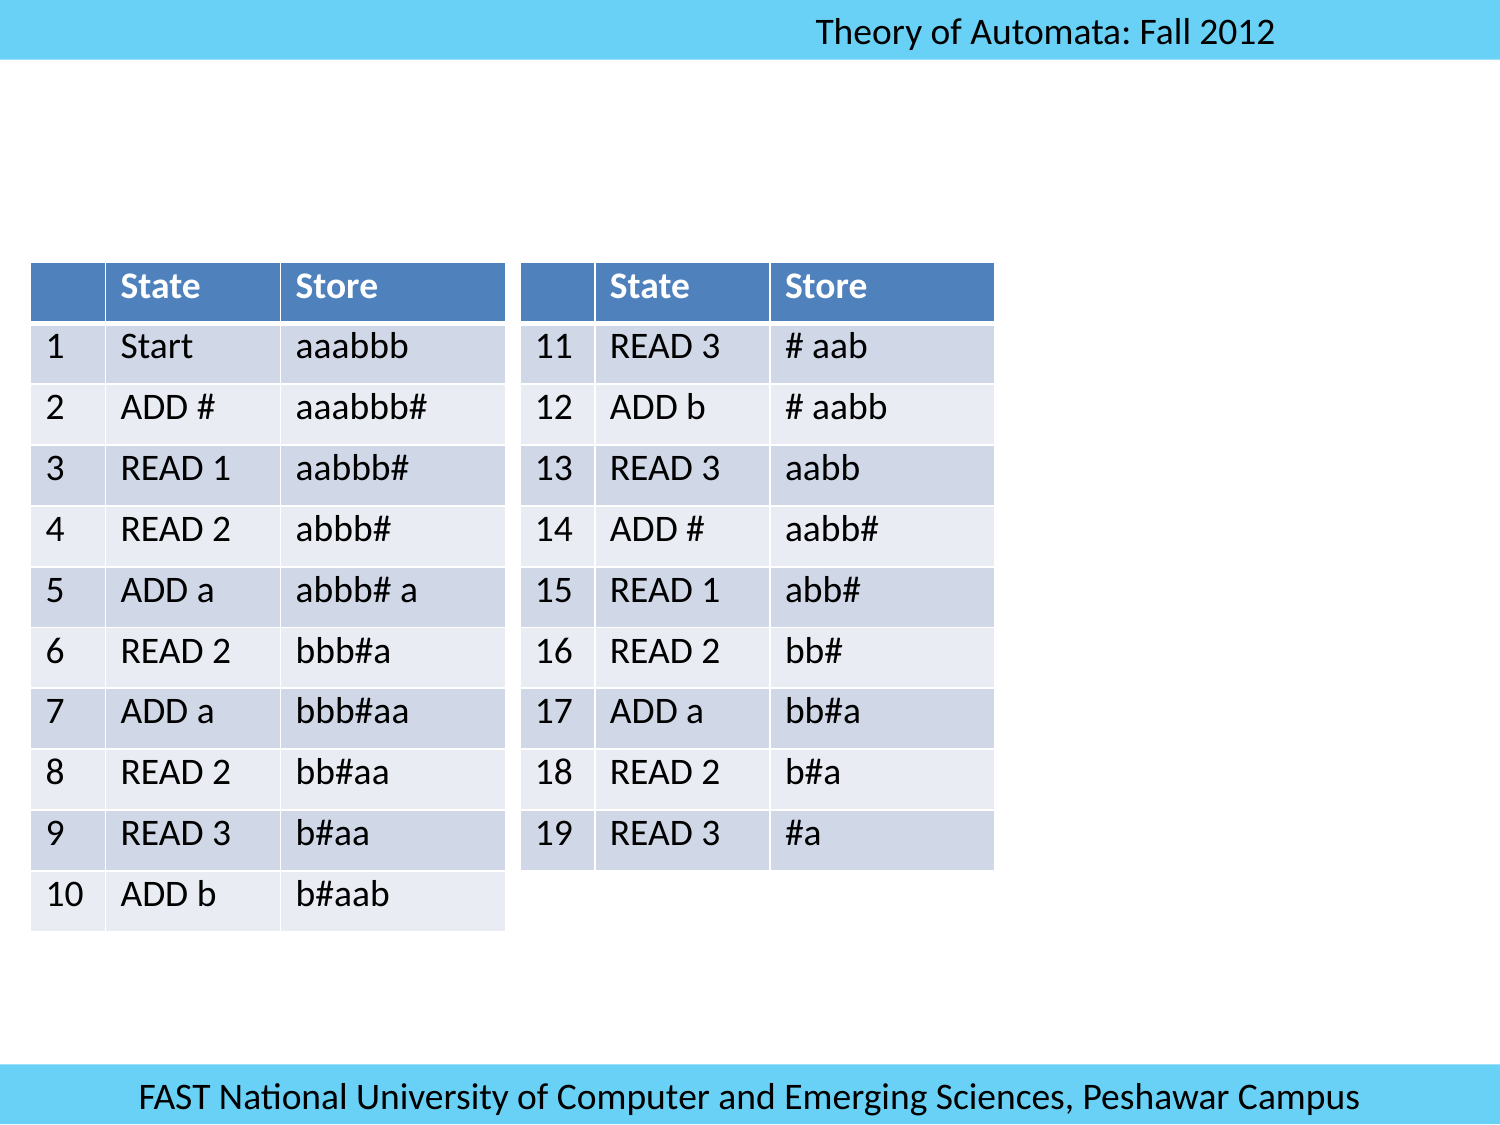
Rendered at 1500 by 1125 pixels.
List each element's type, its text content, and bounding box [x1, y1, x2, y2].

table_cell ADD # [596, 507, 769, 566]
table_cell 5 [31, 568, 105, 627]
table_cell 2 [31, 385, 105, 444]
table_cell 10 [31, 872, 105, 931]
table_cell READ 2 [106, 628, 280, 687]
table_cell #a [771, 811, 994, 870]
table_header State [596, 263, 769, 321]
table_cell 11 [521, 326, 594, 383]
table_cell aabb# [771, 507, 994, 566]
table_cell READ 2 [106, 750, 280, 809]
table_cell READ 3 [596, 811, 769, 870]
table_cell 3 [31, 446, 105, 505]
table_cell # aab [771, 326, 994, 383]
table_cell 12 [521, 385, 594, 444]
table_cell aabbb# [281, 446, 505, 505]
table_cell ADD a [106, 689, 280, 748]
table_cell READ 2 [106, 507, 280, 566]
table_cell b#aa [281, 811, 505, 870]
table_cell abbb# a [281, 568, 505, 627]
table_cell READ 3 [596, 326, 769, 383]
table_cell Start [106, 326, 280, 383]
table_cell READ 1 [596, 568, 769, 627]
table_cell bb#a [771, 689, 994, 748]
table_cell 16 [521, 628, 594, 687]
table_cell bb#aa [281, 750, 505, 809]
table_cell 6 [31, 628, 105, 687]
table_cell 14 [521, 507, 594, 566]
table_cell 7 [31, 689, 105, 748]
table_header Store [771, 263, 994, 321]
table_cell READ 3 [106, 811, 280, 870]
table_cell READ 1 [106, 446, 280, 505]
table_cell bb# [771, 628, 994, 687]
table_header [31, 263, 105, 321]
table_cell READ 2 [596, 628, 769, 687]
table_cell ADD a [596, 689, 769, 748]
table_cell abb# [771, 568, 994, 627]
table_cell aaabbb# [281, 385, 505, 444]
table_cell ADD a [106, 568, 280, 627]
table_cell 1 [31, 326, 105, 383]
table_cell bbb#a [281, 628, 505, 687]
table_cell ADD b [106, 872, 280, 931]
table_header State [106, 263, 280, 321]
table_cell 8 [31, 750, 105, 809]
table_cell b#aab [281, 872, 505, 931]
table_cell 15 [521, 568, 594, 627]
table_cell 4 [31, 507, 105, 566]
table_cell b#a [771, 750, 994, 809]
table_cell bbb#aa [281, 689, 505, 748]
table_cell abbb# [281, 507, 505, 566]
table_cell READ 3 [596, 446, 769, 505]
table_header [521, 263, 594, 321]
table_cell ADD b [596, 385, 769, 444]
table_cell 9 [31, 811, 105, 870]
table_cell 19 [521, 811, 594, 870]
table_cell aaabbb [281, 326, 505, 383]
table_header Store [281, 263, 505, 321]
table_cell aabb [771, 446, 994, 505]
table_cell READ 2 [596, 750, 769, 809]
table_cell 13 [521, 446, 594, 505]
table_cell 17 [521, 689, 594, 748]
table_cell ADD # [106, 385, 280, 444]
table_cell 18 [521, 750, 594, 809]
table_cell # aabb [771, 385, 994, 444]
